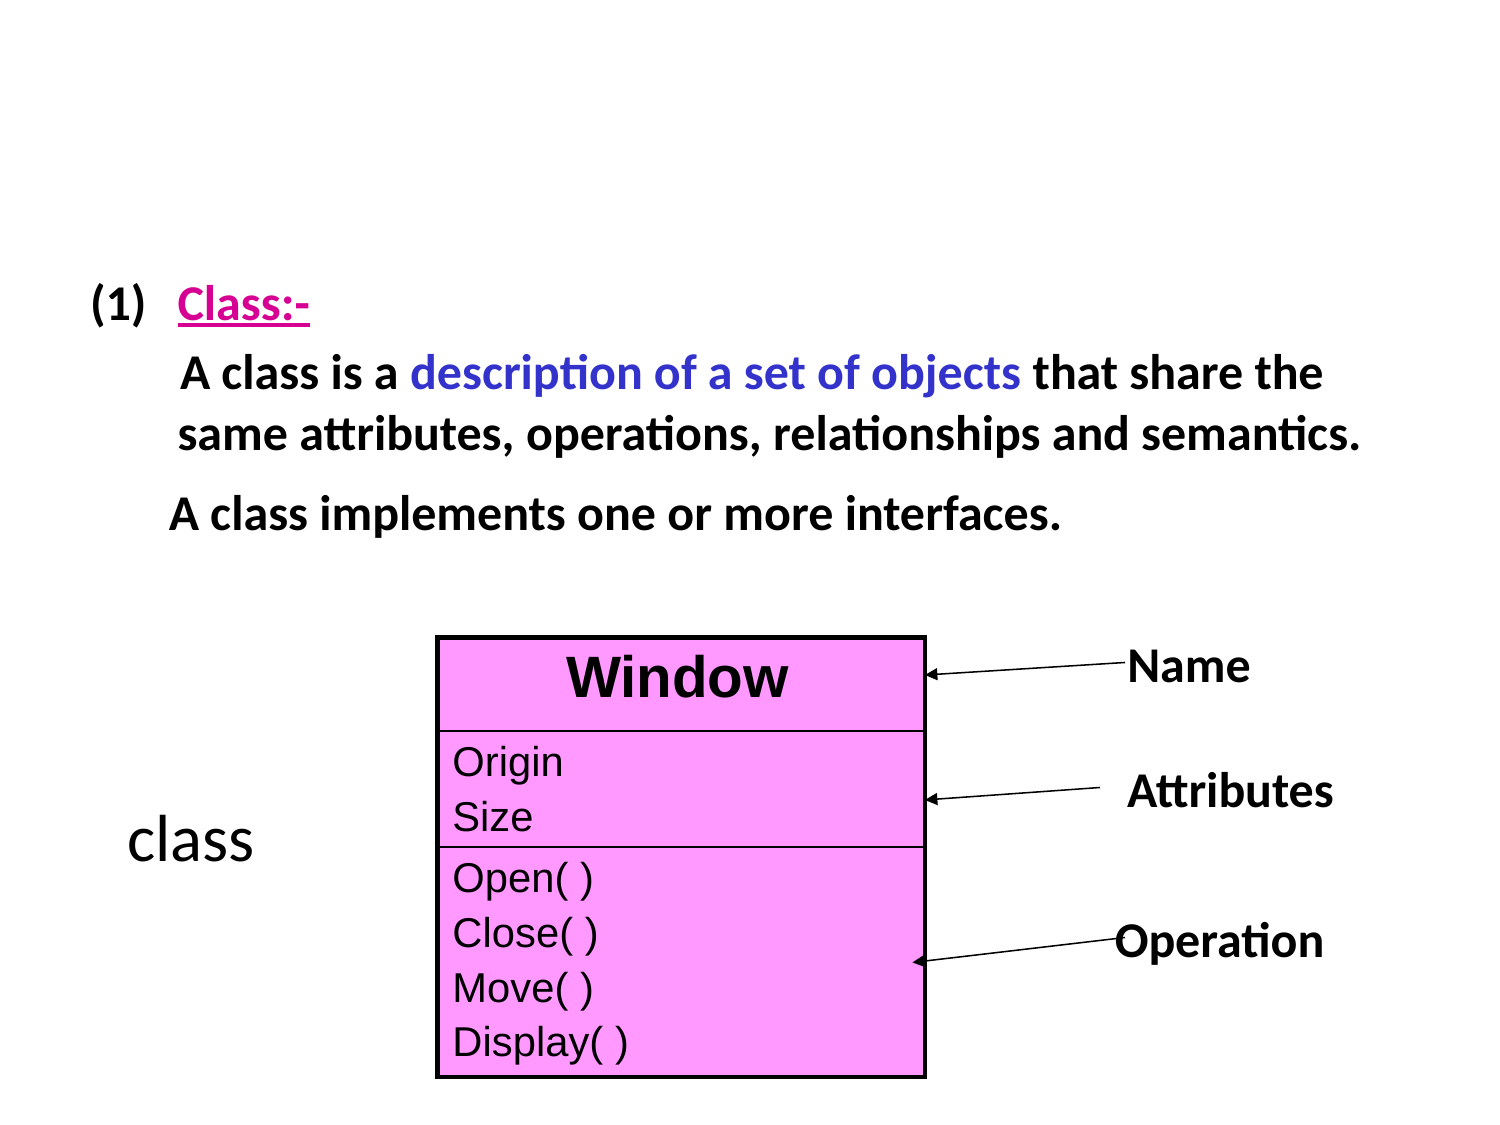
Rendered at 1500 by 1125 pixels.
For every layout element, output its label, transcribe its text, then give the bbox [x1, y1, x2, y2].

text_box Attributes [1112, 749, 1425, 825]
text_box class [112, 787, 350, 883]
list Class:- A class is a description of a set of objects that share the same attributes, operations, relationships and semantics. A class implements one or more interfaces. [75, 262, 1438, 1075]
table_cell Origin Size [440, 732, 923, 846]
text_box Name [1112, 624, 1375, 700]
table_cell Open( ) Close( ) Move( ) Display( ) [440, 848, 923, 1075]
table_header Window [440, 640, 923, 730]
text_box Operation [1100, 899, 1375, 975]
text_box [912, 940, 1100, 968]
text_box [924, 663, 1112, 681]
text_box [924, 787, 1100, 806]
